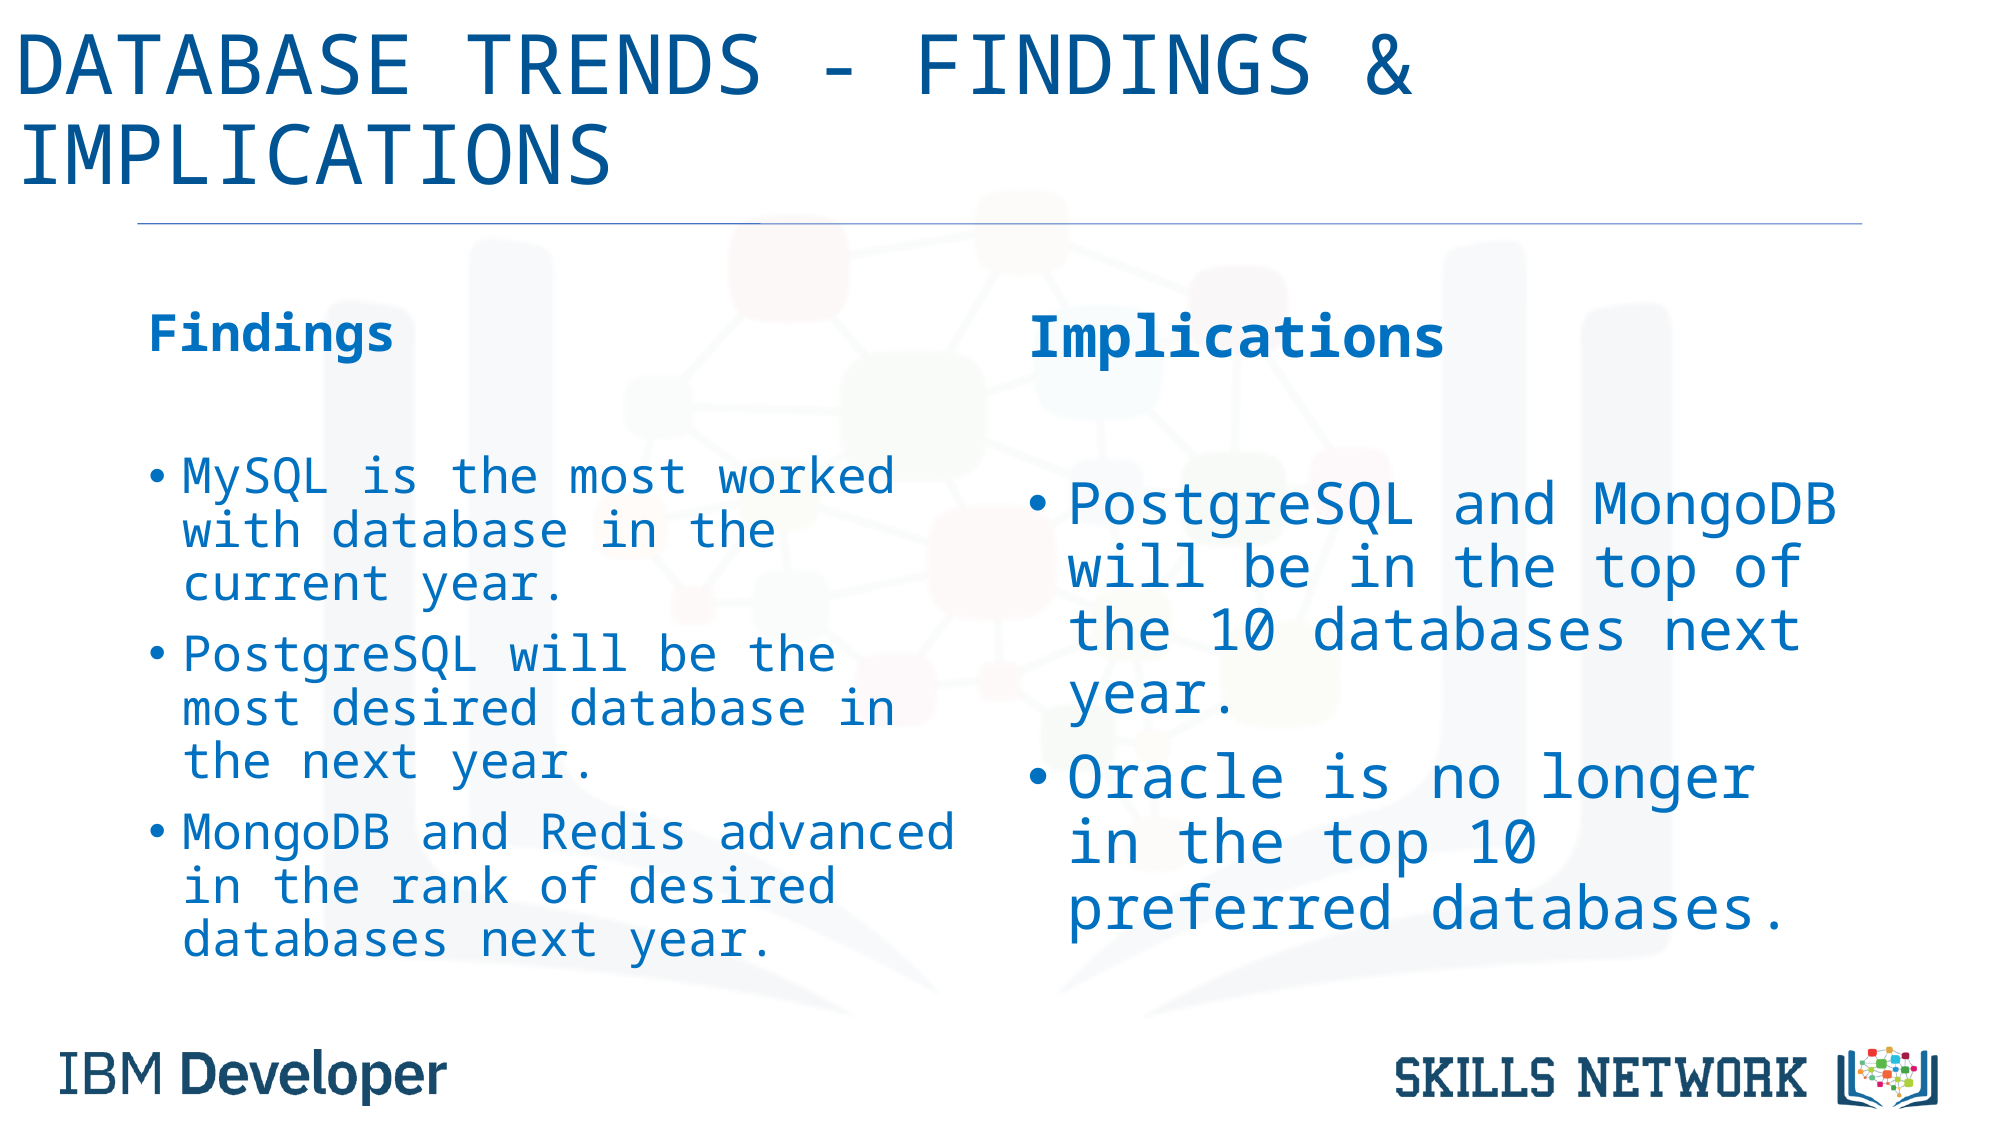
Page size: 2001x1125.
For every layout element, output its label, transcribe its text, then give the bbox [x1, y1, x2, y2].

picture [55, 1045, 459, 1108]
list Implications PostgreSQL and MongoDB will be in the top of the 10 databases next year. Oracle is no longer in the top 10 preferred databases. [1012, 299, 1863, 1014]
picture [1390, 1045, 1945, 1111]
list Findings MySQL is the most worked with database in the current year. PostgreSQL will be the most desired database in the next year. MongoDB and Redis advanced in the rank of desired databases next year. [133, 299, 984, 1014]
title DATABASE TRENDS - FINDINGS & IMPLICATIONS [0, 4, 1971, 222]
